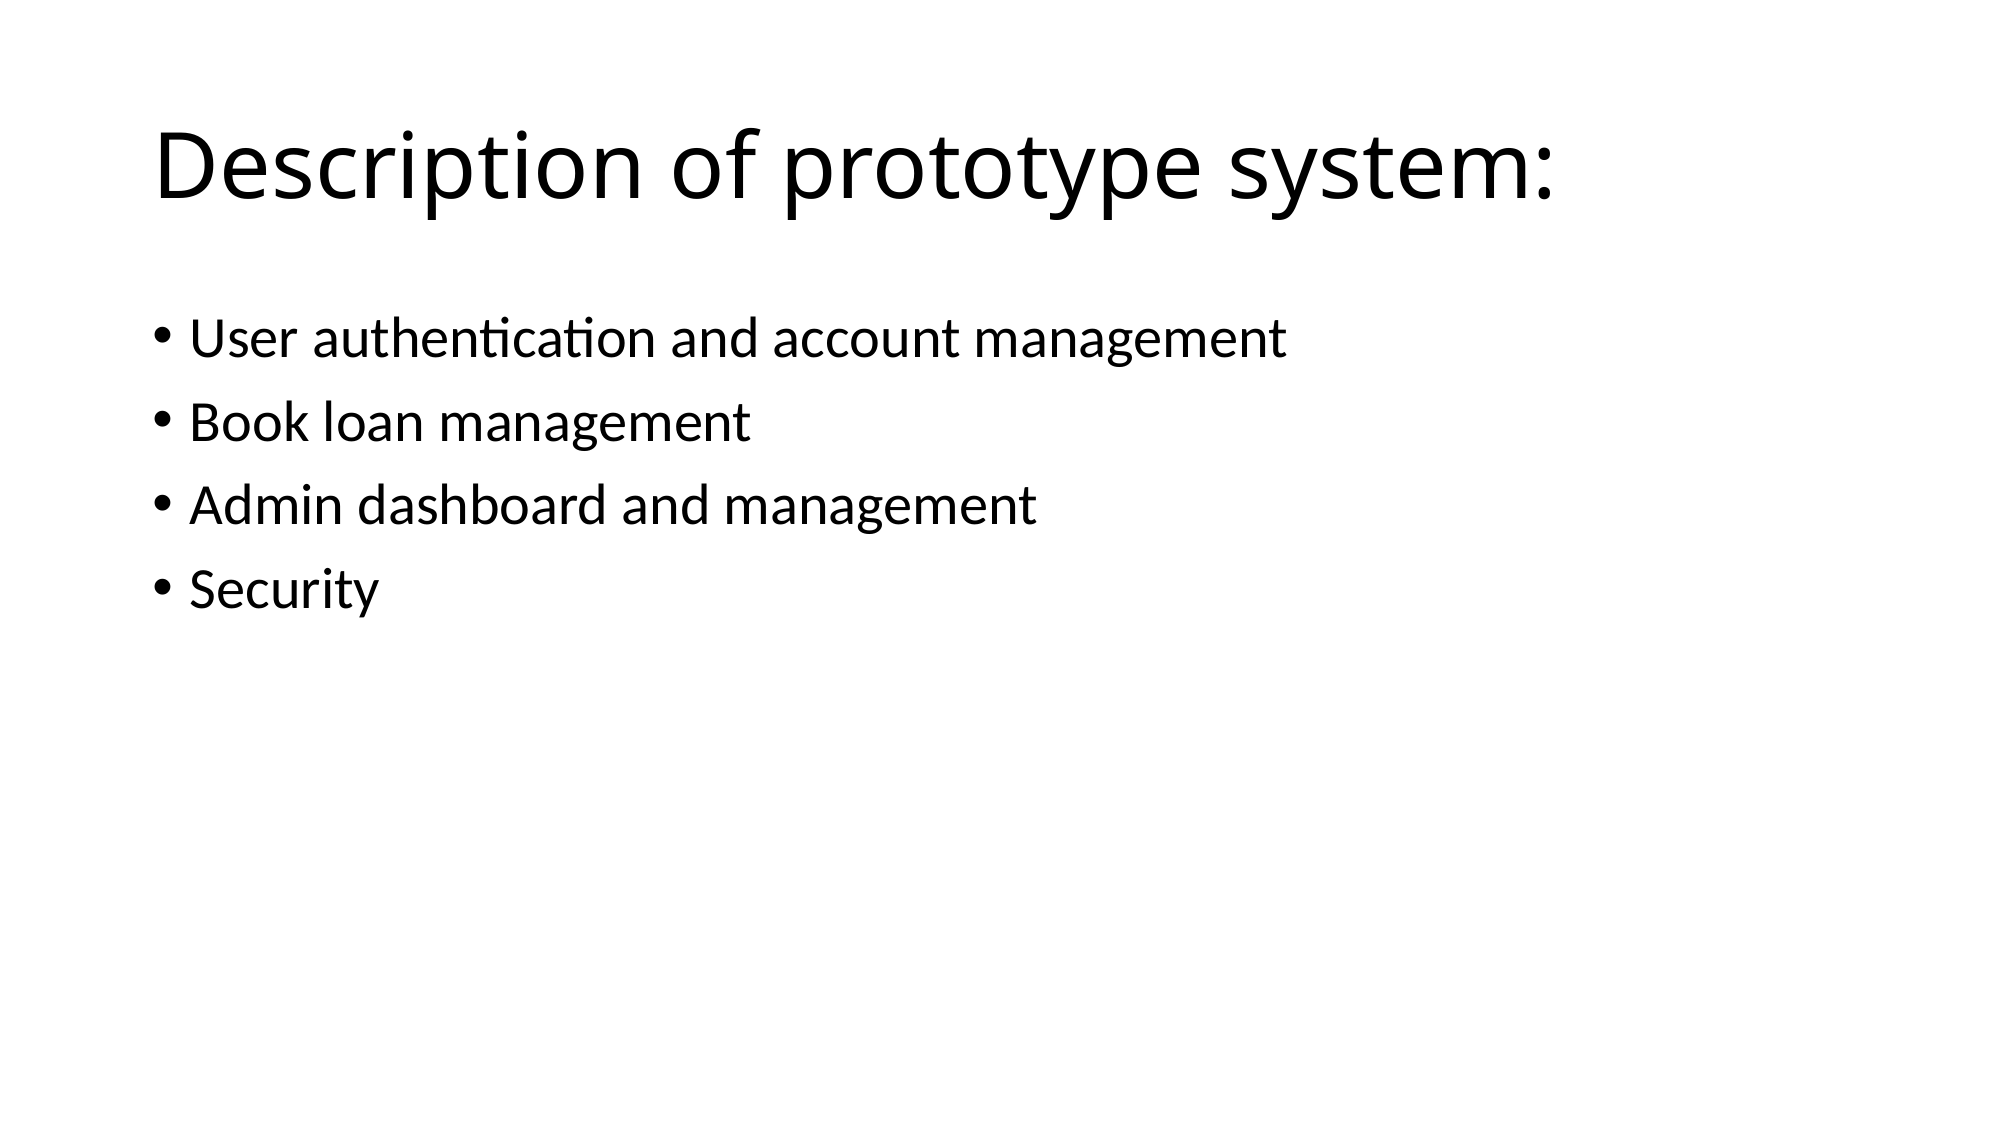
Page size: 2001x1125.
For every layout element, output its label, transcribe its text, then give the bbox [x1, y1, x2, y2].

list User authentication and account management Book loan management Admin dashboard and management Security [137, 299, 1863, 1014]
title Description of prototype system: [137, 59, 1863, 278]
